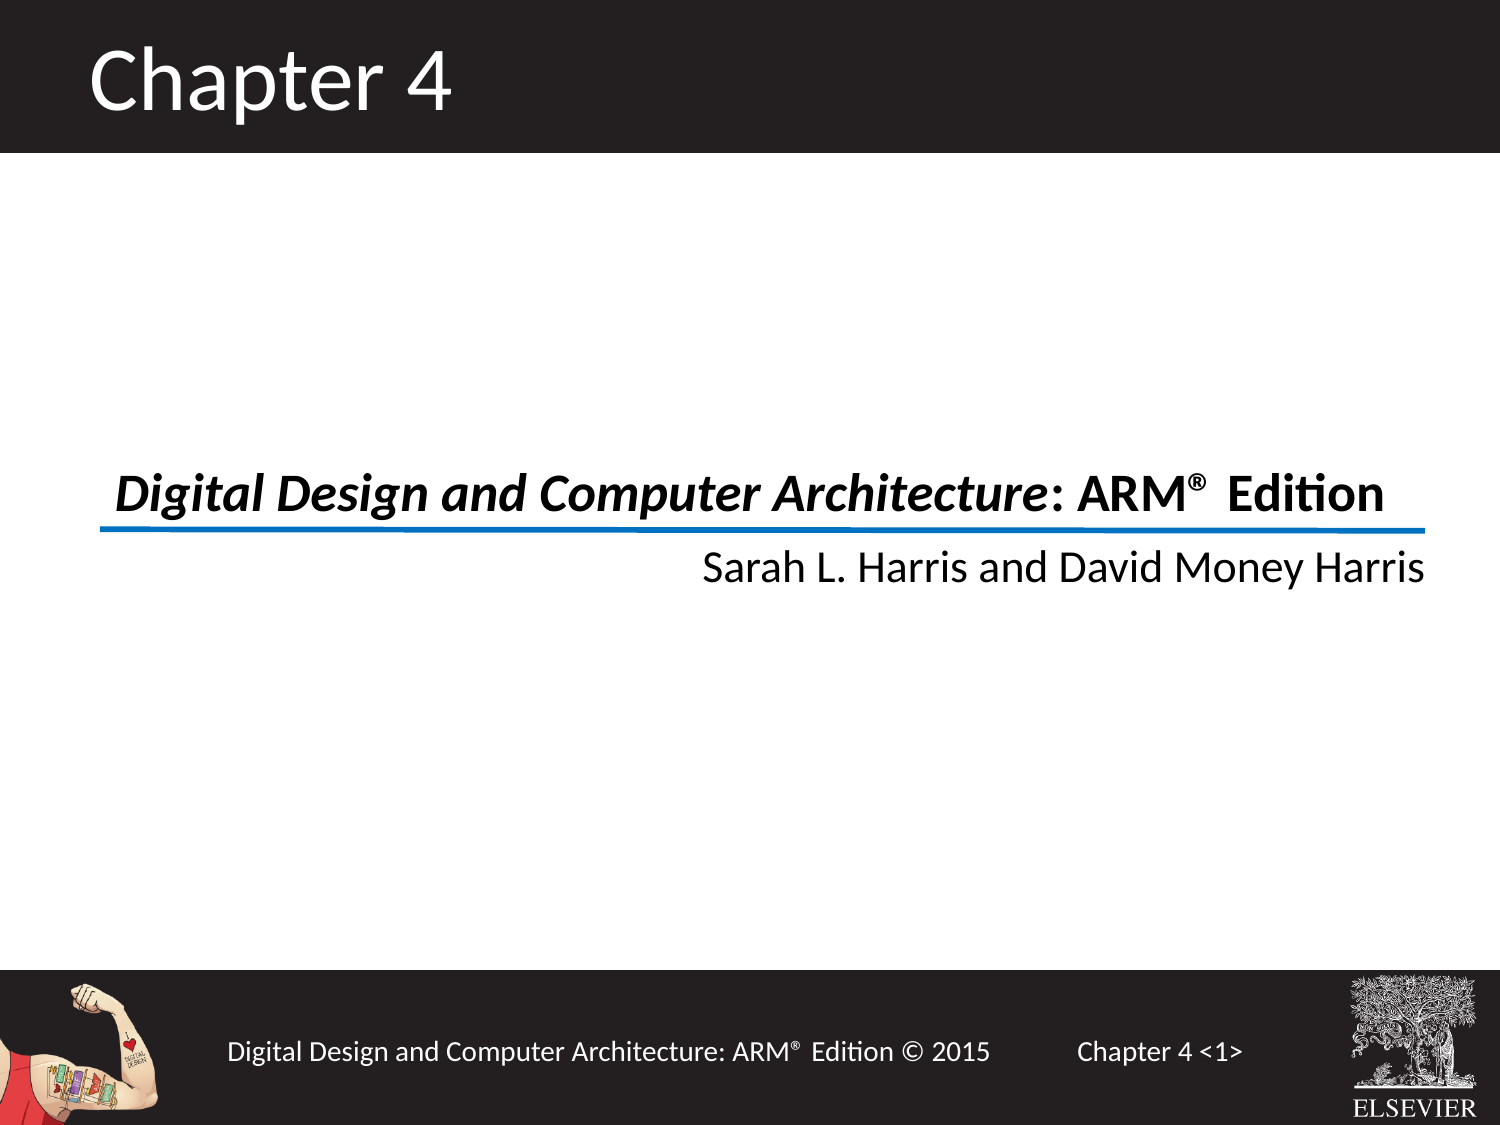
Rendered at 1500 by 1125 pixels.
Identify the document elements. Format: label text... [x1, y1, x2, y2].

text_box Digital Design and Computer Architecture: ARM® Edition [99, 449, 1425, 527]
text_box Sarah L. Harris and David Money Harris [687, 529, 1463, 599]
picture [1350, 974, 1477, 1117]
picture [0, 979, 163, 1125]
text_box Chapter 4 [75, 11, 1375, 136]
